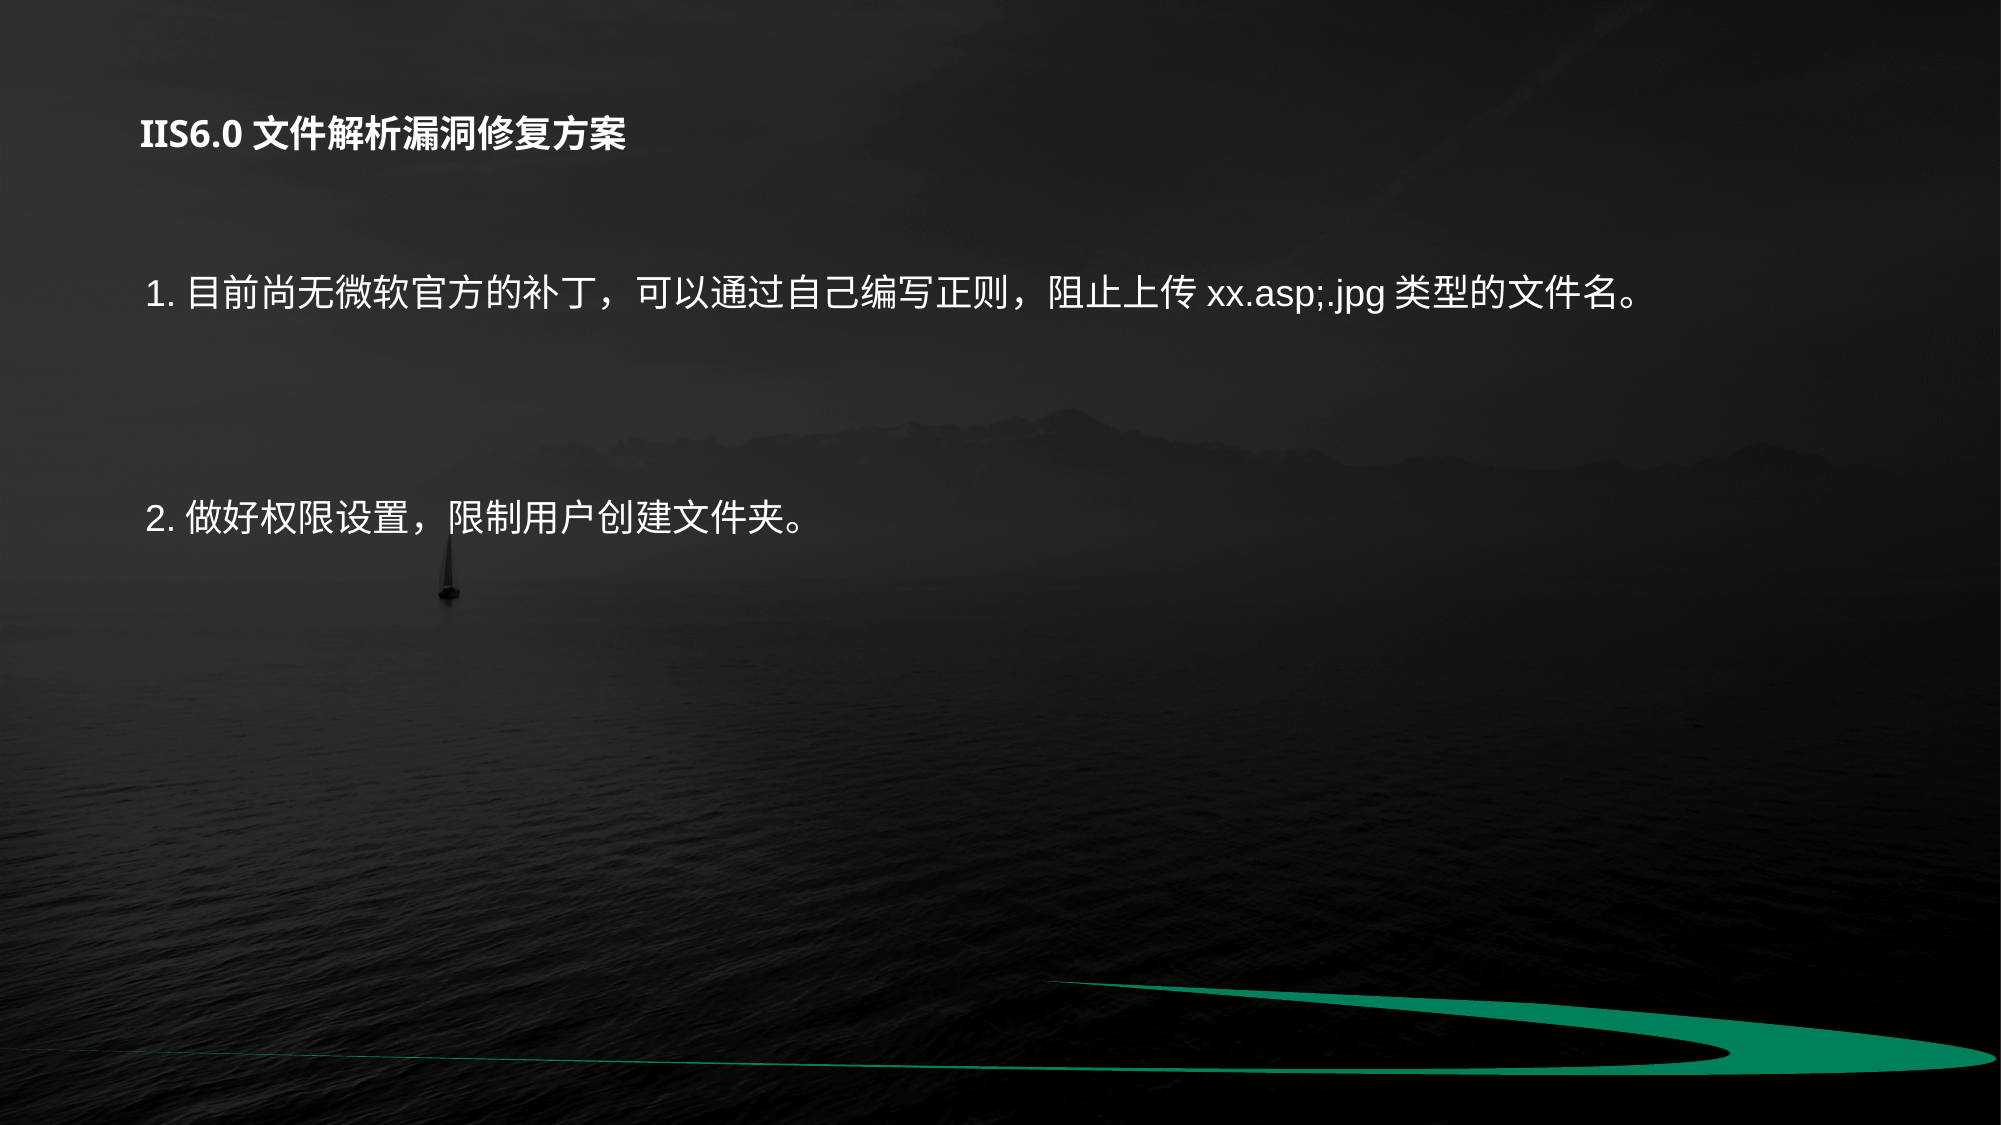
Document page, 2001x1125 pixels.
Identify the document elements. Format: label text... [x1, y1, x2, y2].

text_box 1.目前尚无微软官方的补丁，可以通过自己编写正则，阻止上传xx.asp;.jpg类型的文件名。 2.做好权限设置，限制用户创建文件夹。 [130, 261, 1870, 546]
picture [0, 0, 2001, 1125]
text_box IIS6.0文件解析漏洞修复方案 [125, 102, 1864, 163]
text_box [0, 979, 1998, 1077]
